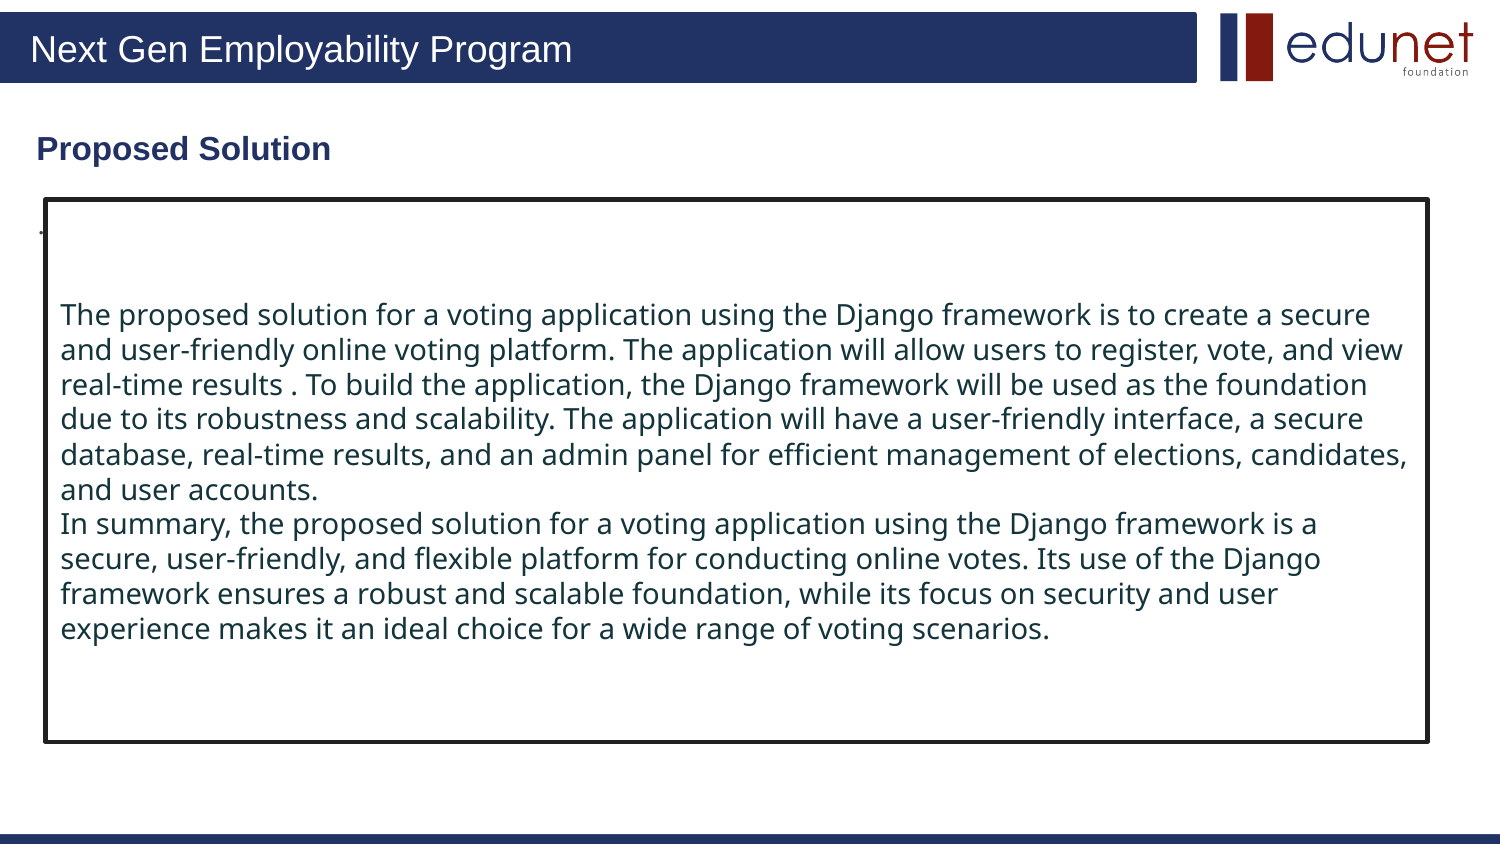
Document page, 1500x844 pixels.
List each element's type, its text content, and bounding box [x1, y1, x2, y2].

picture [1279, 14, 1482, 83]
text_box The proposed solution for a voting application using the Django framework is to create a secure and user-friendly online voting platform. The application will allow users to register, vote, and view real-time results . To build the application, the Django framework will be used as the foundation due to its robustness and scalability. The application will have a user-friendly interface, a secure database, real-time results, and an admin panel for efficient management of elections, candidates, and user accounts. In summary, the proposed solution for a voting application using the Django framework is a secure, user-friendly, and flexible platform for conducting online votes. Its use of the Django framework ensures a robust and scalable foundation, while its focus on security and user experience makes it an ideal choice for a wide range of voting scenarios. [45, 199, 1428, 742]
text_box . [22, 180, 1478, 249]
title Proposed Solution [21, 111, 504, 165]
